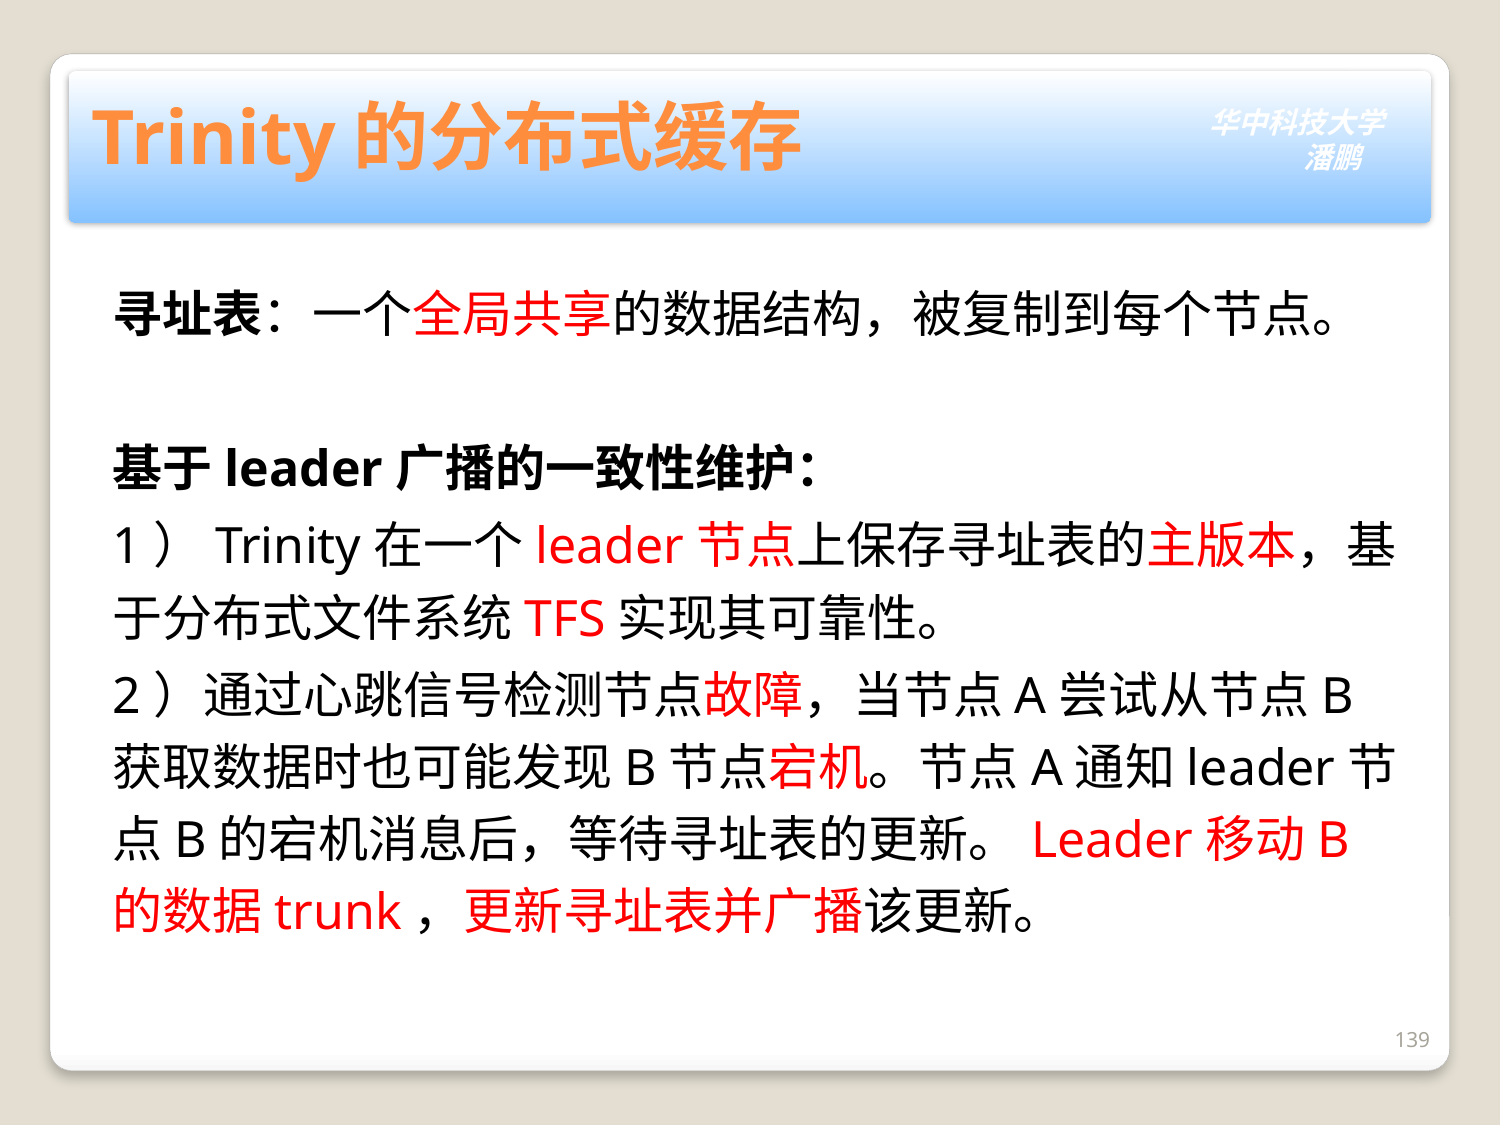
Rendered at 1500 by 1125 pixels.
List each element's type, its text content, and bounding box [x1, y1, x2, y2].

list 寻址表：一个全局共享的数据结构，被复制到每个节点。 基于leader广播的一致性维护： 1）Trinity在一个leader节点上保存寻址表的主版本，基于分布式文件系统TFS实现其可靠性。 2）通过心跳信号检测节点故障，当节点A尝试从节点B获取数据时也可能发现B节点宕机。节点A通知leader节点B的宕机消息后，等待寻址表的更新。Leader移动B的数据trunk，更新寻址表并广播该更新。 [82, 255, 1426, 1036]
title Trinity的分布式缓存 [76, 78, 1420, 188]
slide_number 139 [1369, 1002, 1445, 1063]
